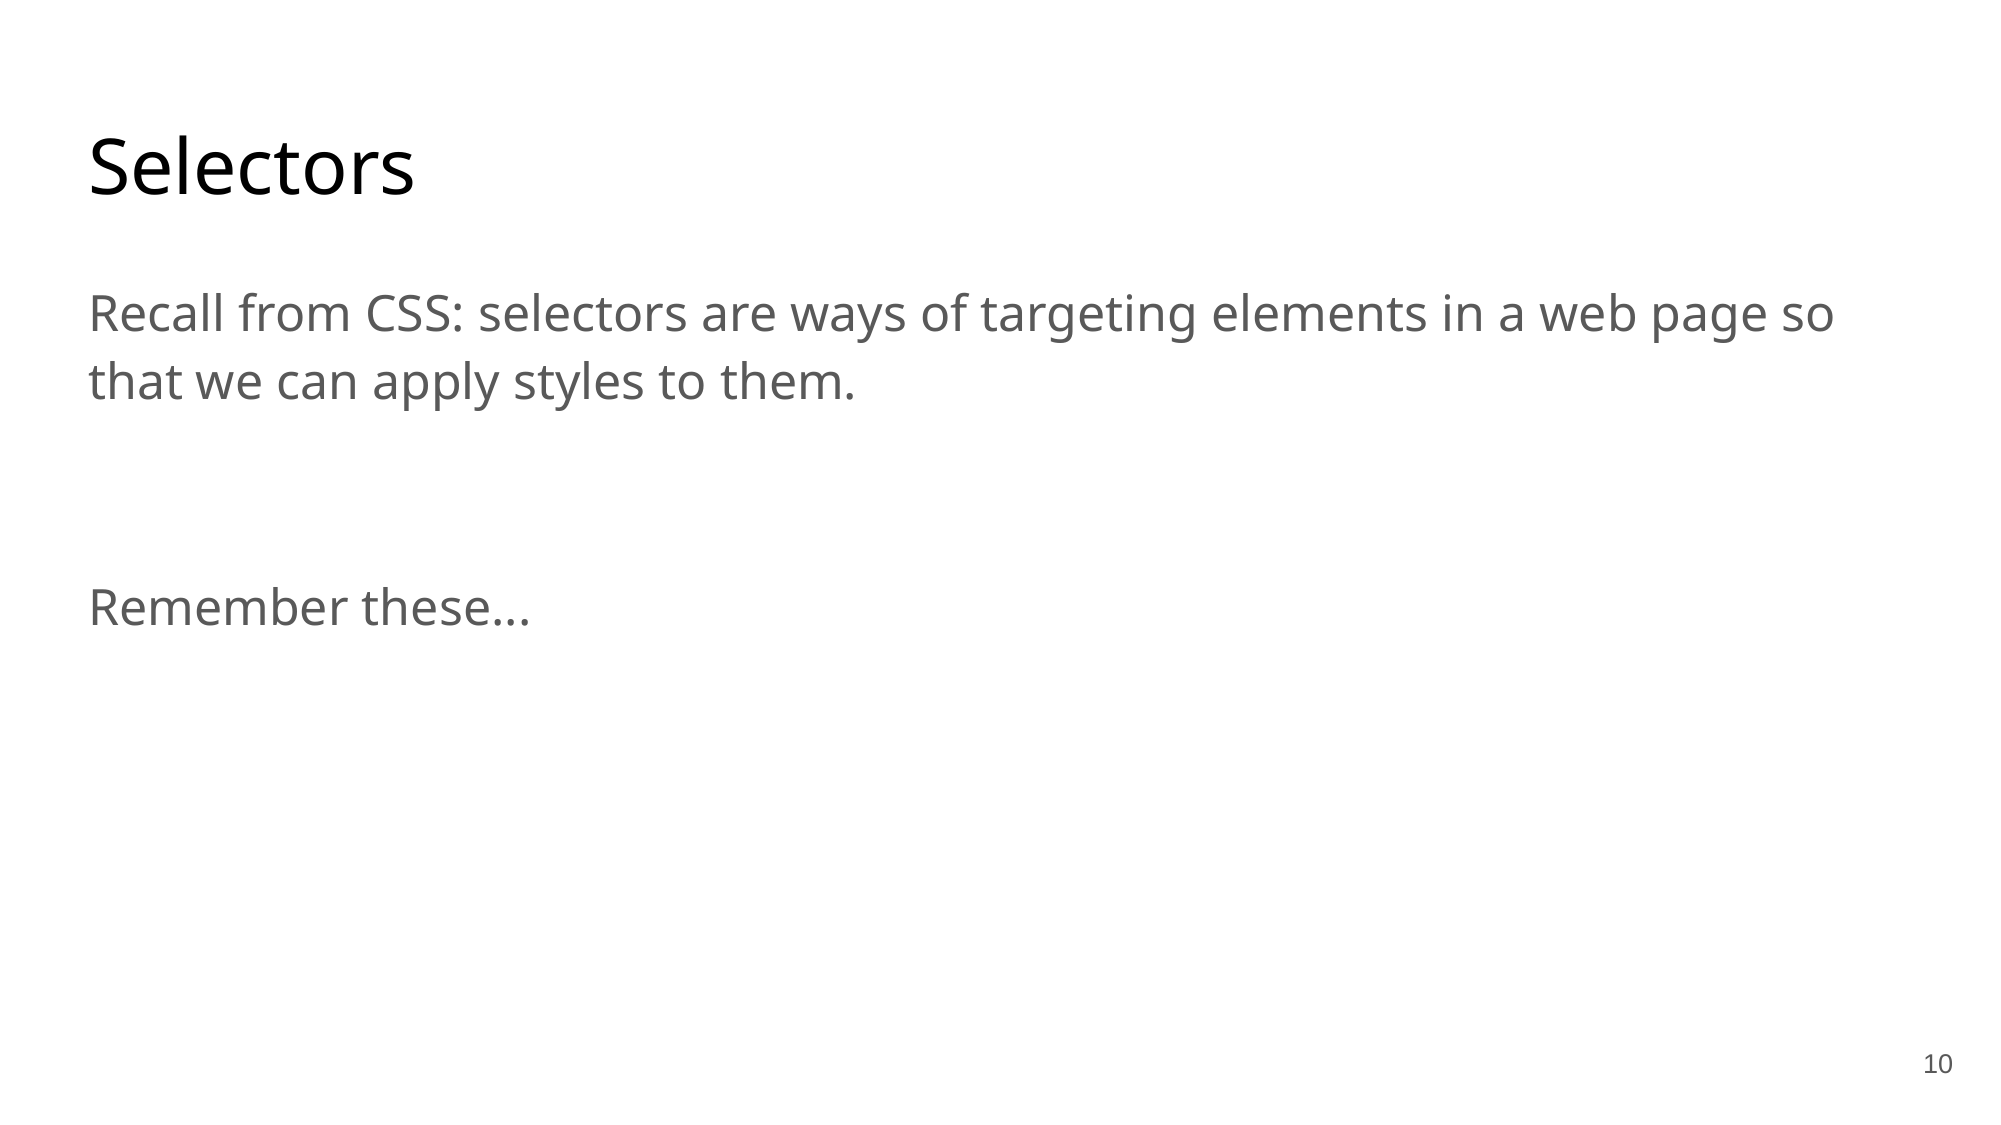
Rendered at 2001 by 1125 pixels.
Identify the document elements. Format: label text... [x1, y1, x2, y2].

title Selectors [68, 97, 1932, 223]
list Recall from CSS: selectors are ways of targeting elements in a web page so that we can apply styles to them. Remember these... [68, 252, 1932, 1000]
slide_number 10 [1853, 1019, 1974, 1106]
